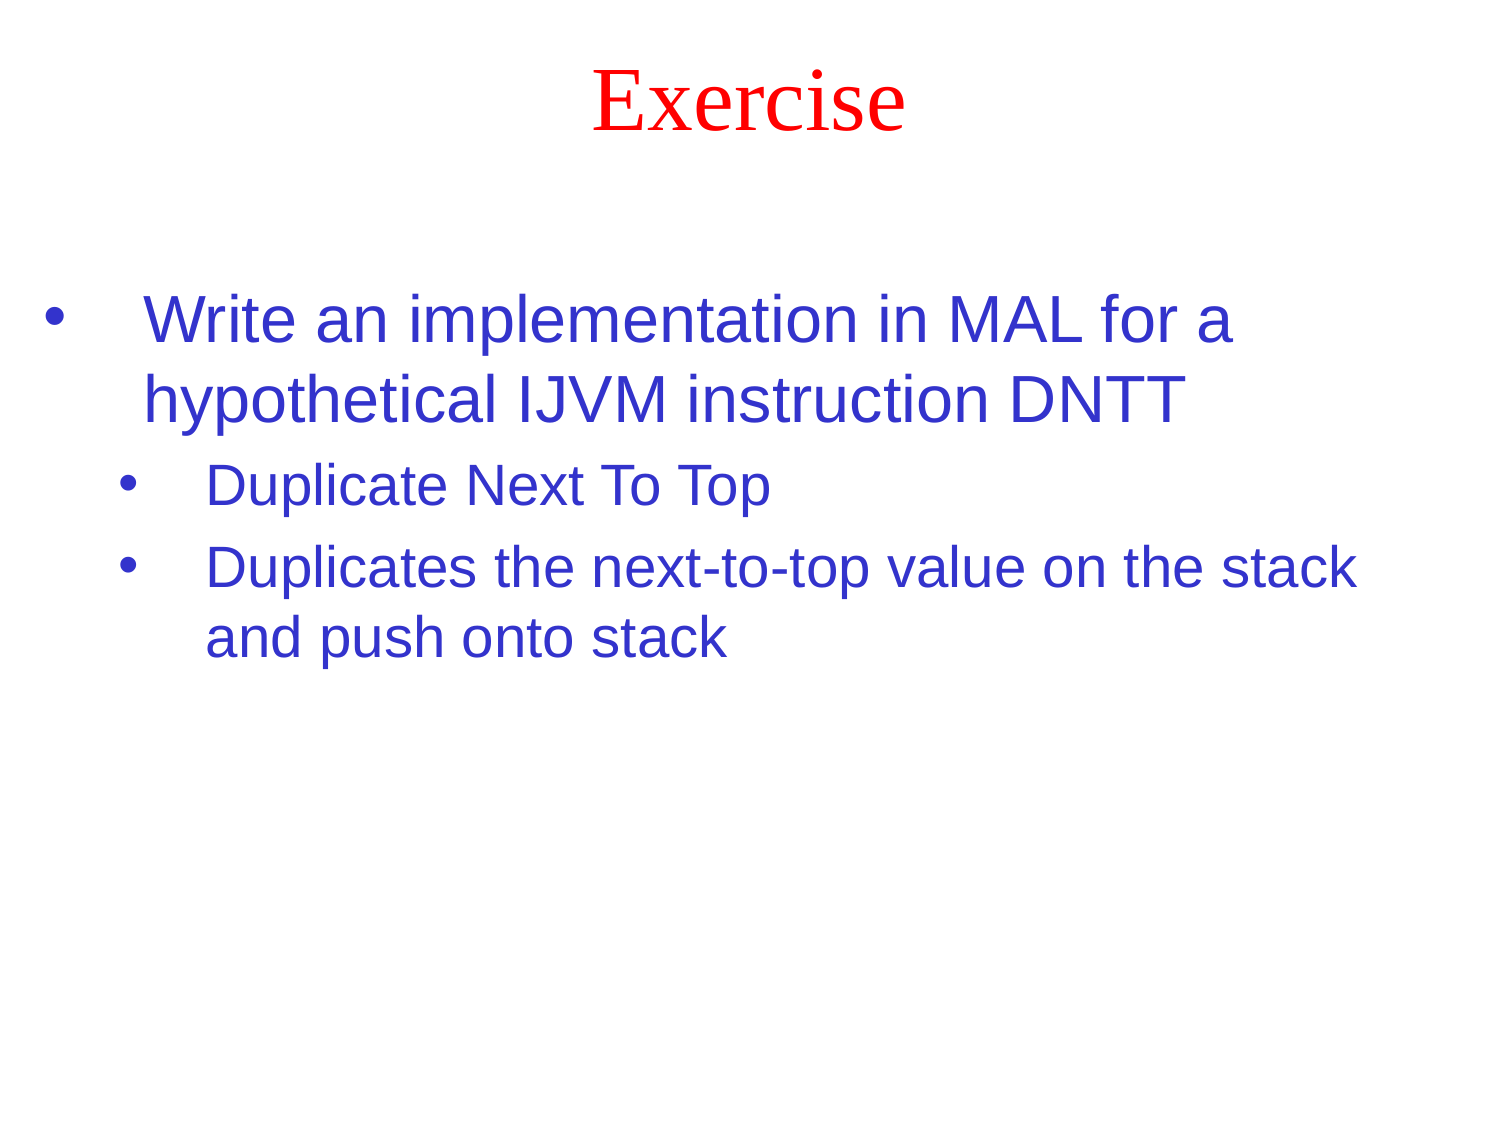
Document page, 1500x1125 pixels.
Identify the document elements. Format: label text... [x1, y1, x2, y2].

list Write an implementation in MAL for a hypothetical IJVM instruction DNTT Duplicate Next To Top Duplicates the next-to-top value on the stack and push onto stack [27, 267, 1437, 1076]
title Exercise [0, 0, 1500, 188]
